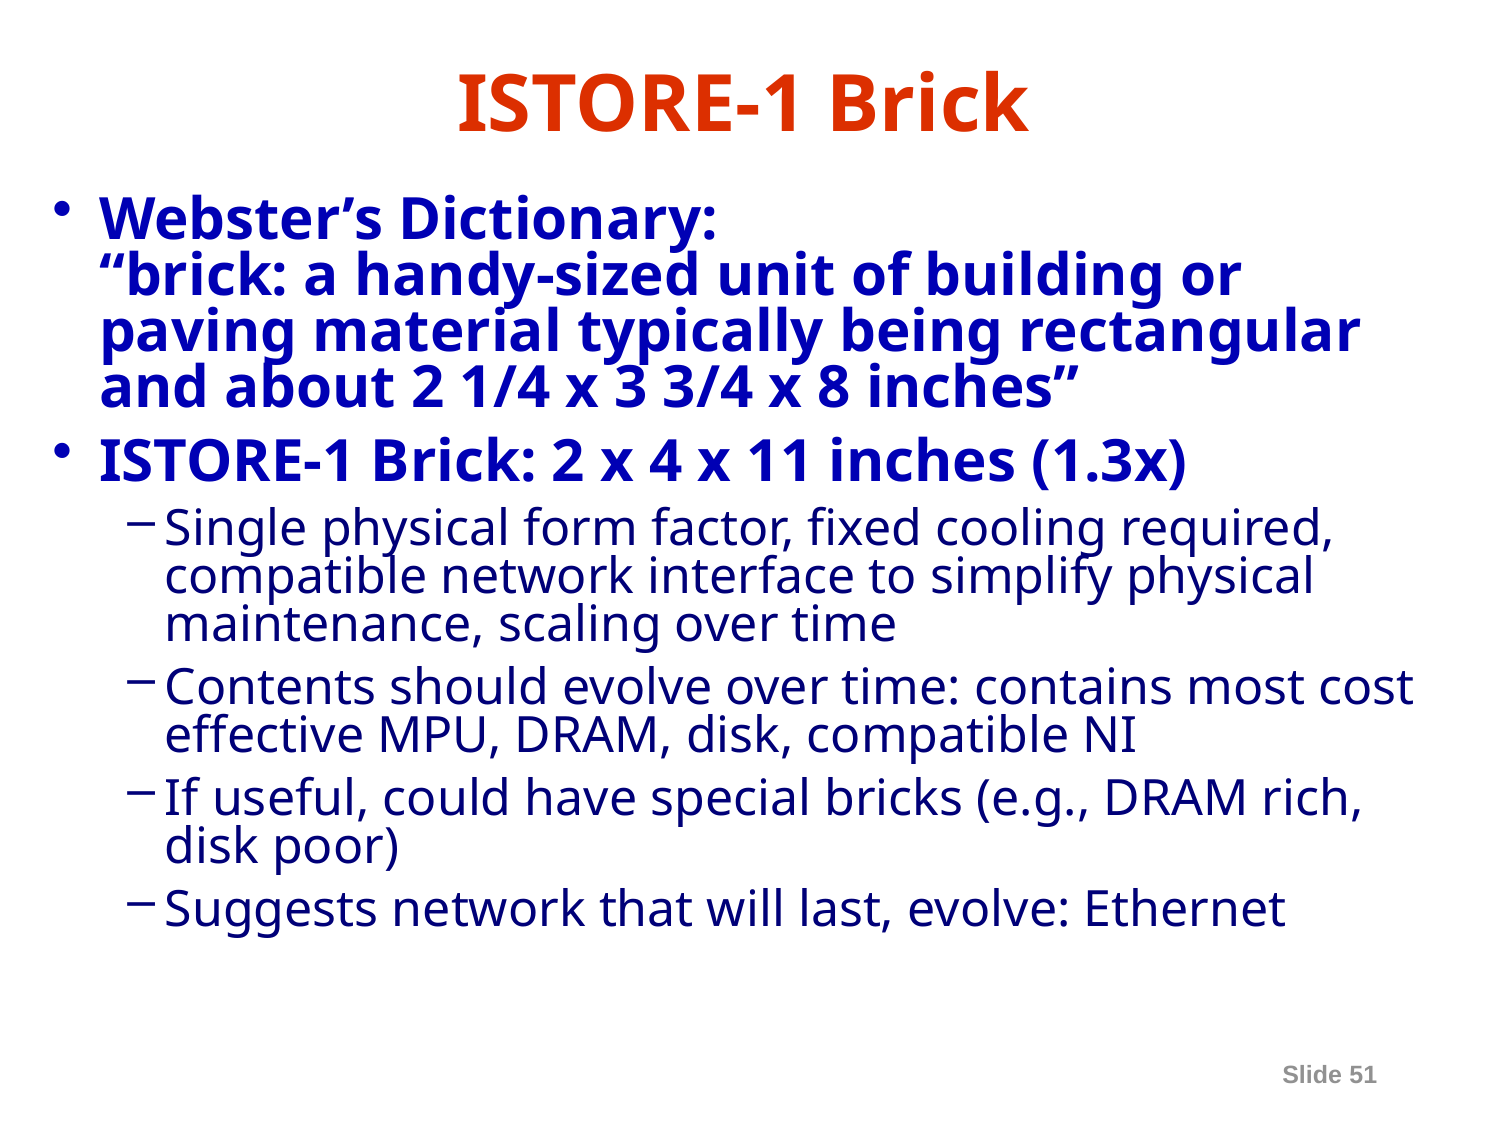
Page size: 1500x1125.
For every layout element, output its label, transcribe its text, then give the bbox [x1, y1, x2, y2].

title ISTORE-1 Brick [37, 50, 1450, 163]
list Webster’s Dictionary: “brick: a handy-sized unit of building or paving material typically being rectangular and about 2 1/4 x 3 3/4 x 8 inches” ISTORE-1 Brick: 2 x 4 x 11 inches (1.3x) Single physical form factor, fixed cooling required, compatible network interface to simplify physical maintenance, scaling over time Contents should evolve over time: contains most cost effective MPU, DRAM, disk, compatible NI If useful, could have special bricks (e.g., DRAM rich, disk poor) Suggests network that will last, evolve: Ethernet [37, 187, 1450, 1038]
